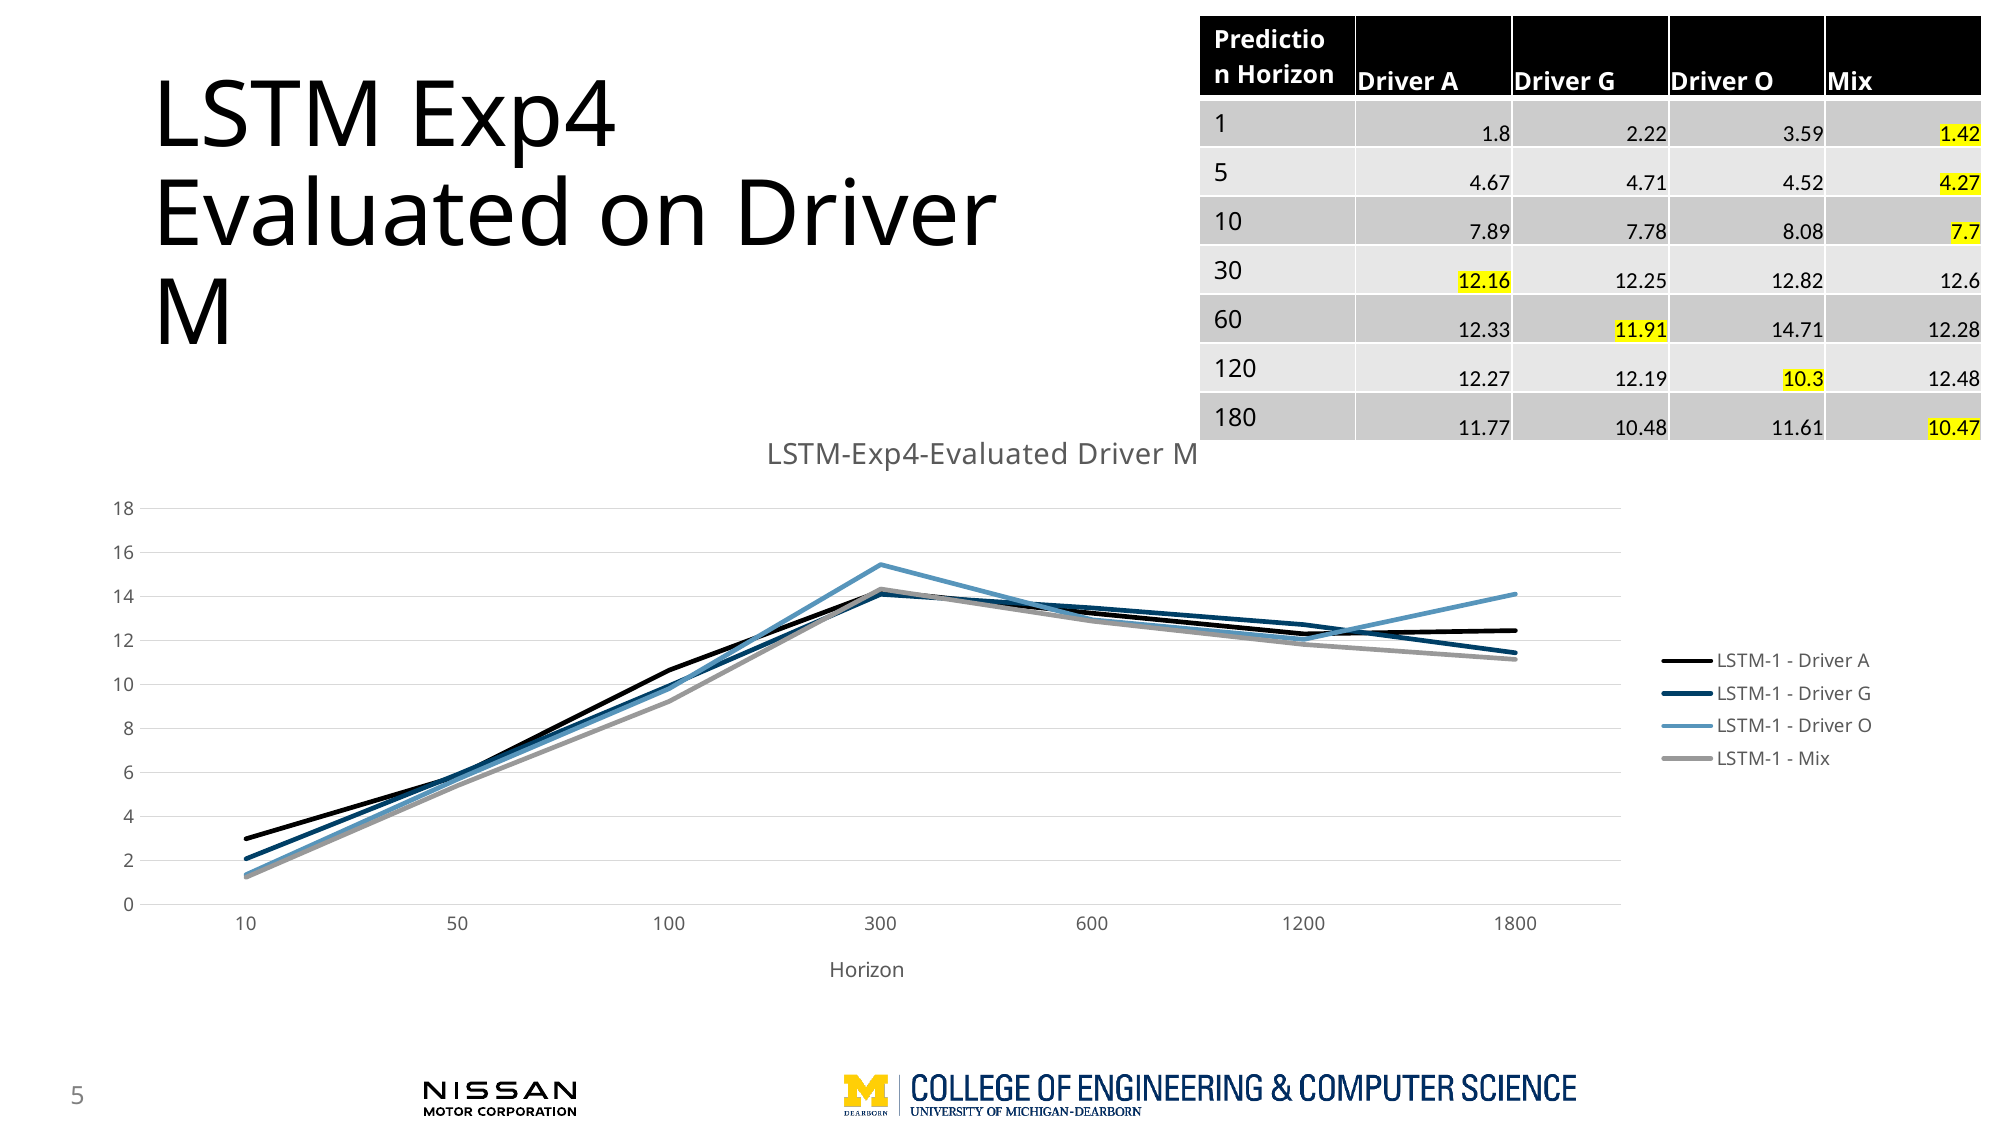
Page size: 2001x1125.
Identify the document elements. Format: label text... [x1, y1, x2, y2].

table_cell 12.16 [1356, 246, 1511, 293]
table_header Driver G [1513, 16, 1668, 95]
table_cell 11.77 [1356, 393, 1511, 404]
table_cell 2.22 [1513, 101, 1668, 146]
table_cell 7.78 [1513, 197, 1668, 244]
table_cell 4.71 [1513, 148, 1668, 195]
table_cell 180 [1200, 393, 1355, 404]
table_cell 4.67 [1356, 148, 1511, 195]
table_cell 12.48 [1826, 344, 1981, 391]
table_cell 7.89 [1356, 197, 1511, 244]
table_cell 12.19 [1513, 344, 1668, 391]
table_cell 10.48 [1513, 393, 1668, 404]
table_cell 5 [1200, 148, 1355, 195]
chart [76, 404, 1891, 1015]
table_header Driver O [1670, 16, 1824, 95]
table_cell 7.7 [1826, 197, 1981, 244]
table_cell 120 [1200, 344, 1355, 391]
table_header Mix [1826, 16, 1981, 95]
table_cell 4.27 [1826, 148, 1981, 195]
table_cell 12.27 [1356, 344, 1511, 391]
table_cell 1.8 [1356, 101, 1511, 146]
table_header Prediction Horizon [1200, 16, 1355, 95]
table_cell 12.82 [1670, 246, 1824, 293]
table_cell 12.33 [1356, 295, 1511, 342]
picture [844, 1074, 1576, 1116]
table_cell 14.71 [1670, 295, 1824, 342]
table_cell 60 [1200, 295, 1355, 342]
table_cell 10.3 [1670, 344, 1824, 391]
table_cell 1.42 [1826, 101, 1981, 146]
table_header Driver A [1356, 16, 1511, 95]
table_cell 30 [1200, 246, 1355, 293]
table_cell 1 [1200, 101, 1355, 146]
table_cell 3.59 [1670, 101, 1824, 146]
table_cell 11.91 [1513, 295, 1668, 342]
table_cell 12.6 [1826, 246, 1981, 293]
table_cell 11.61 [1670, 393, 1824, 404]
table_cell 10 [1200, 197, 1355, 244]
table_cell 12.25 [1513, 246, 1668, 293]
table_cell 12.28 [1826, 295, 1981, 342]
table_cell 4.52 [1670, 148, 1824, 195]
table_cell 8.08 [1670, 197, 1824, 244]
table_cell 10.47 [1826, 393, 1981, 440]
